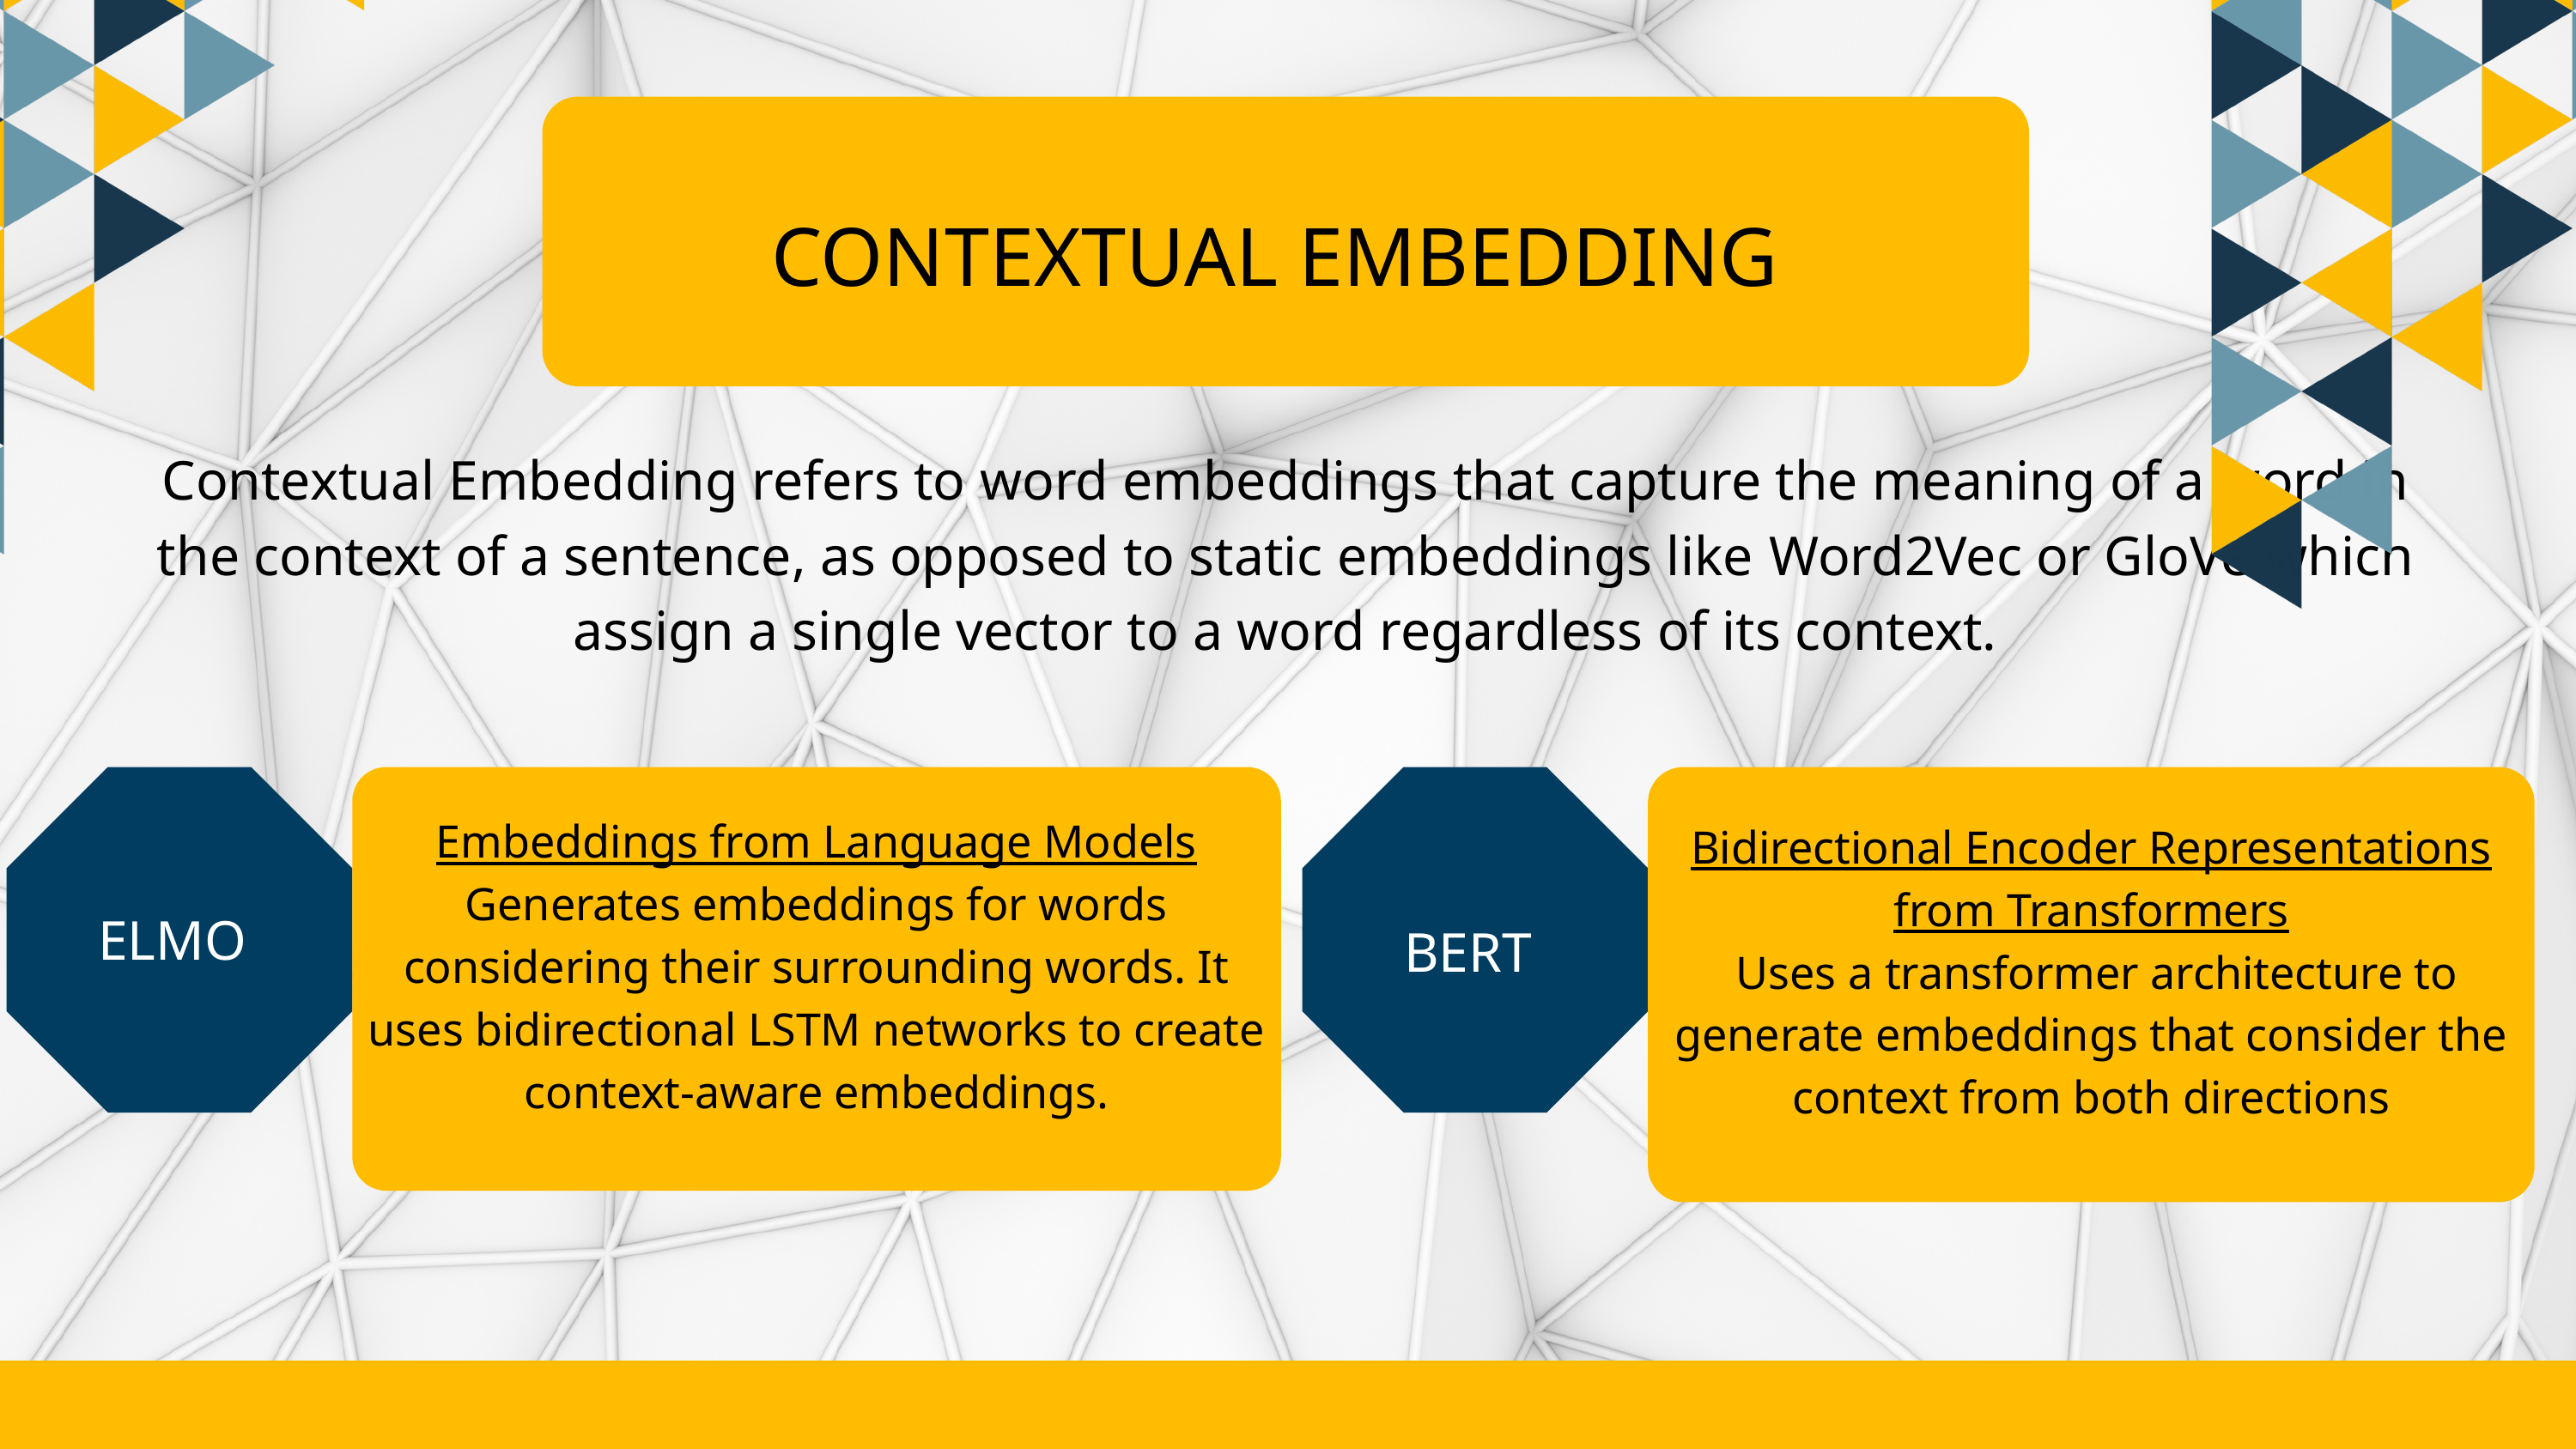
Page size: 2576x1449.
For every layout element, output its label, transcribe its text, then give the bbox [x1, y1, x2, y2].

text_box [2211, 0, 2576, 609]
text_box [365, 0, 2211, 435]
text_box [0, 0, 365, 609]
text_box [1302, 767, 1645, 1113]
text_box [0, 609, 2576, 1357]
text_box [542, 96, 2030, 387]
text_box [6, 767, 349, 1113]
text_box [352, 767, 1281, 1191]
text_box Contextual Embedding refers to word embeddings that capture the meaning of a word in the context of a sentence, as opposed to static embeddings like Word2Vec or GloVe which assign a single vector to a word regardless of its context. [143, 435, 2429, 662]
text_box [0, 1360, 2576, 1449]
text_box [1647, 767, 2535, 1203]
